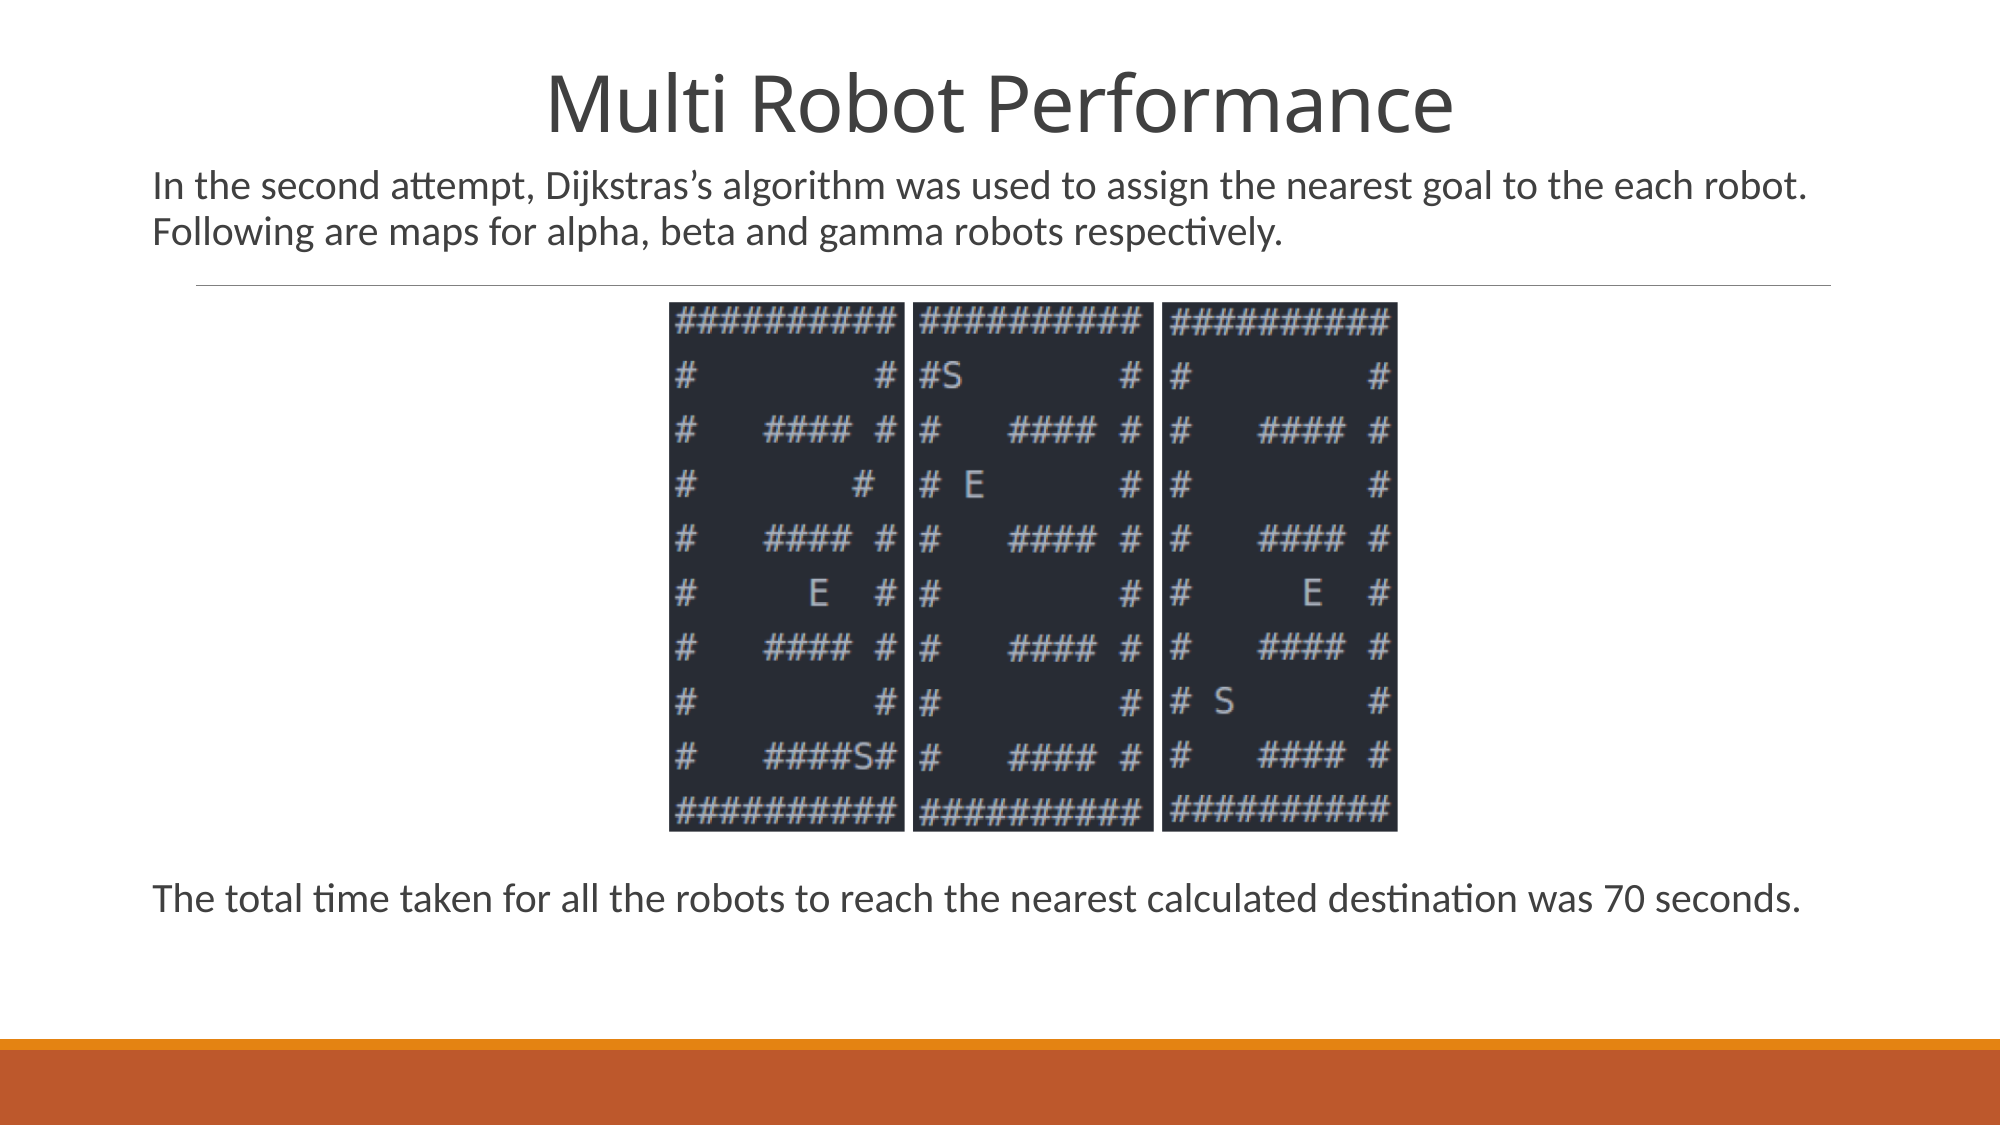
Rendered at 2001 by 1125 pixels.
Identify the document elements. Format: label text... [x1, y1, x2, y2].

picture [665, 297, 1406, 840]
list In the second attempt, Dijkstras’s algorithm was used to assign the nearest goal to the each robot. Following are maps for alpha, beta and gamma robots respectively. The total time taken for all the robots to reach the nearest calculated destination was 70 seconds. [137, 156, 1863, 1074]
title Multi Robot Performance [137, 59, 1863, 156]
